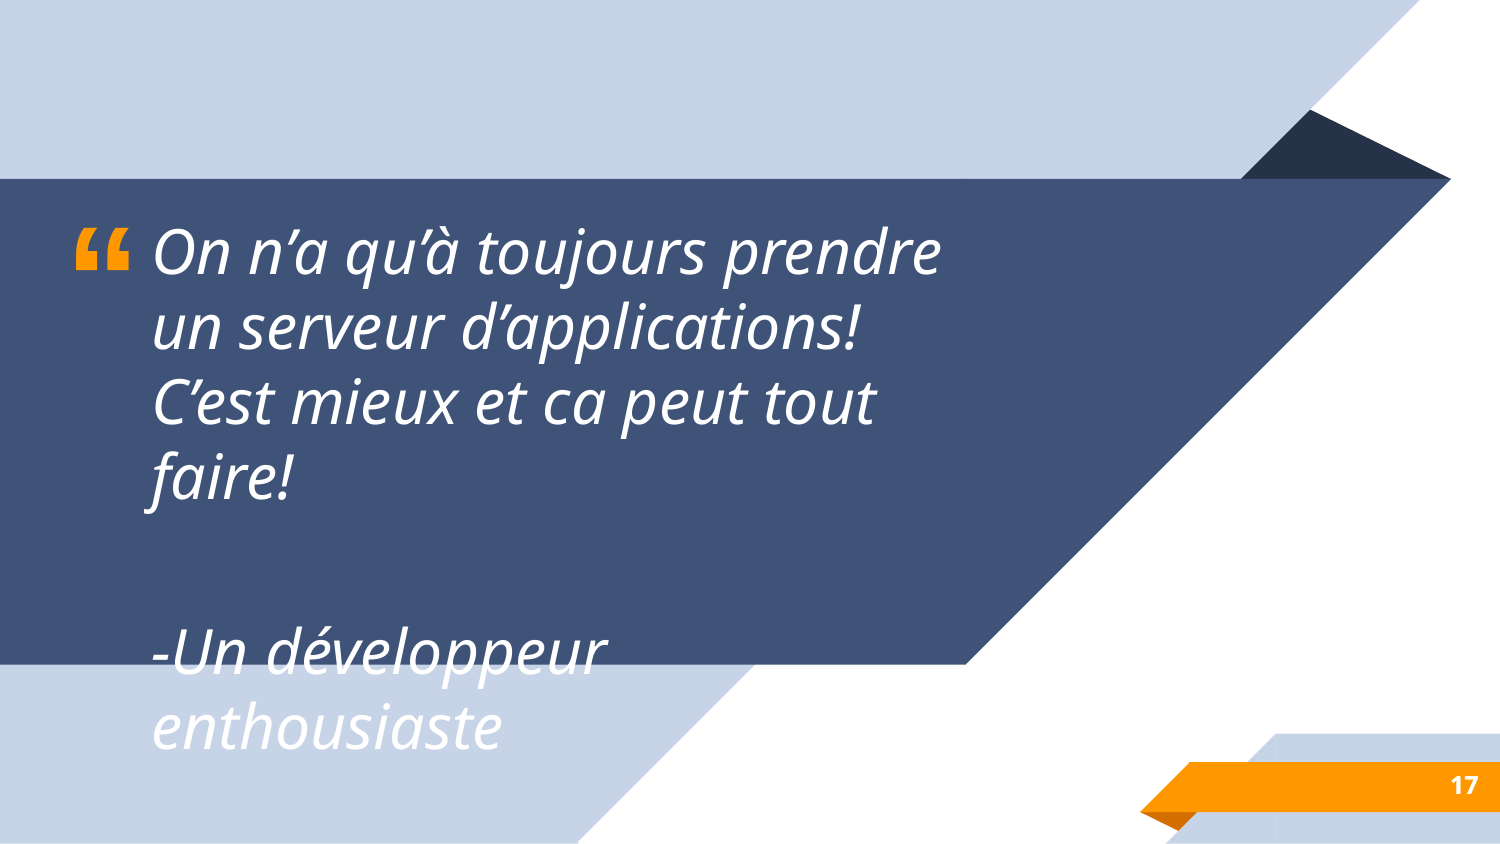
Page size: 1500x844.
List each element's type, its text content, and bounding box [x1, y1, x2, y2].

slide_number ‹#› [1249, 760, 1494, 813]
list On n’a qu’à toujours prendre un serveur d’applications! C’est mieux et ca peut tout faire! -Un développeur enthousiaste [136, 197, 972, 648]
